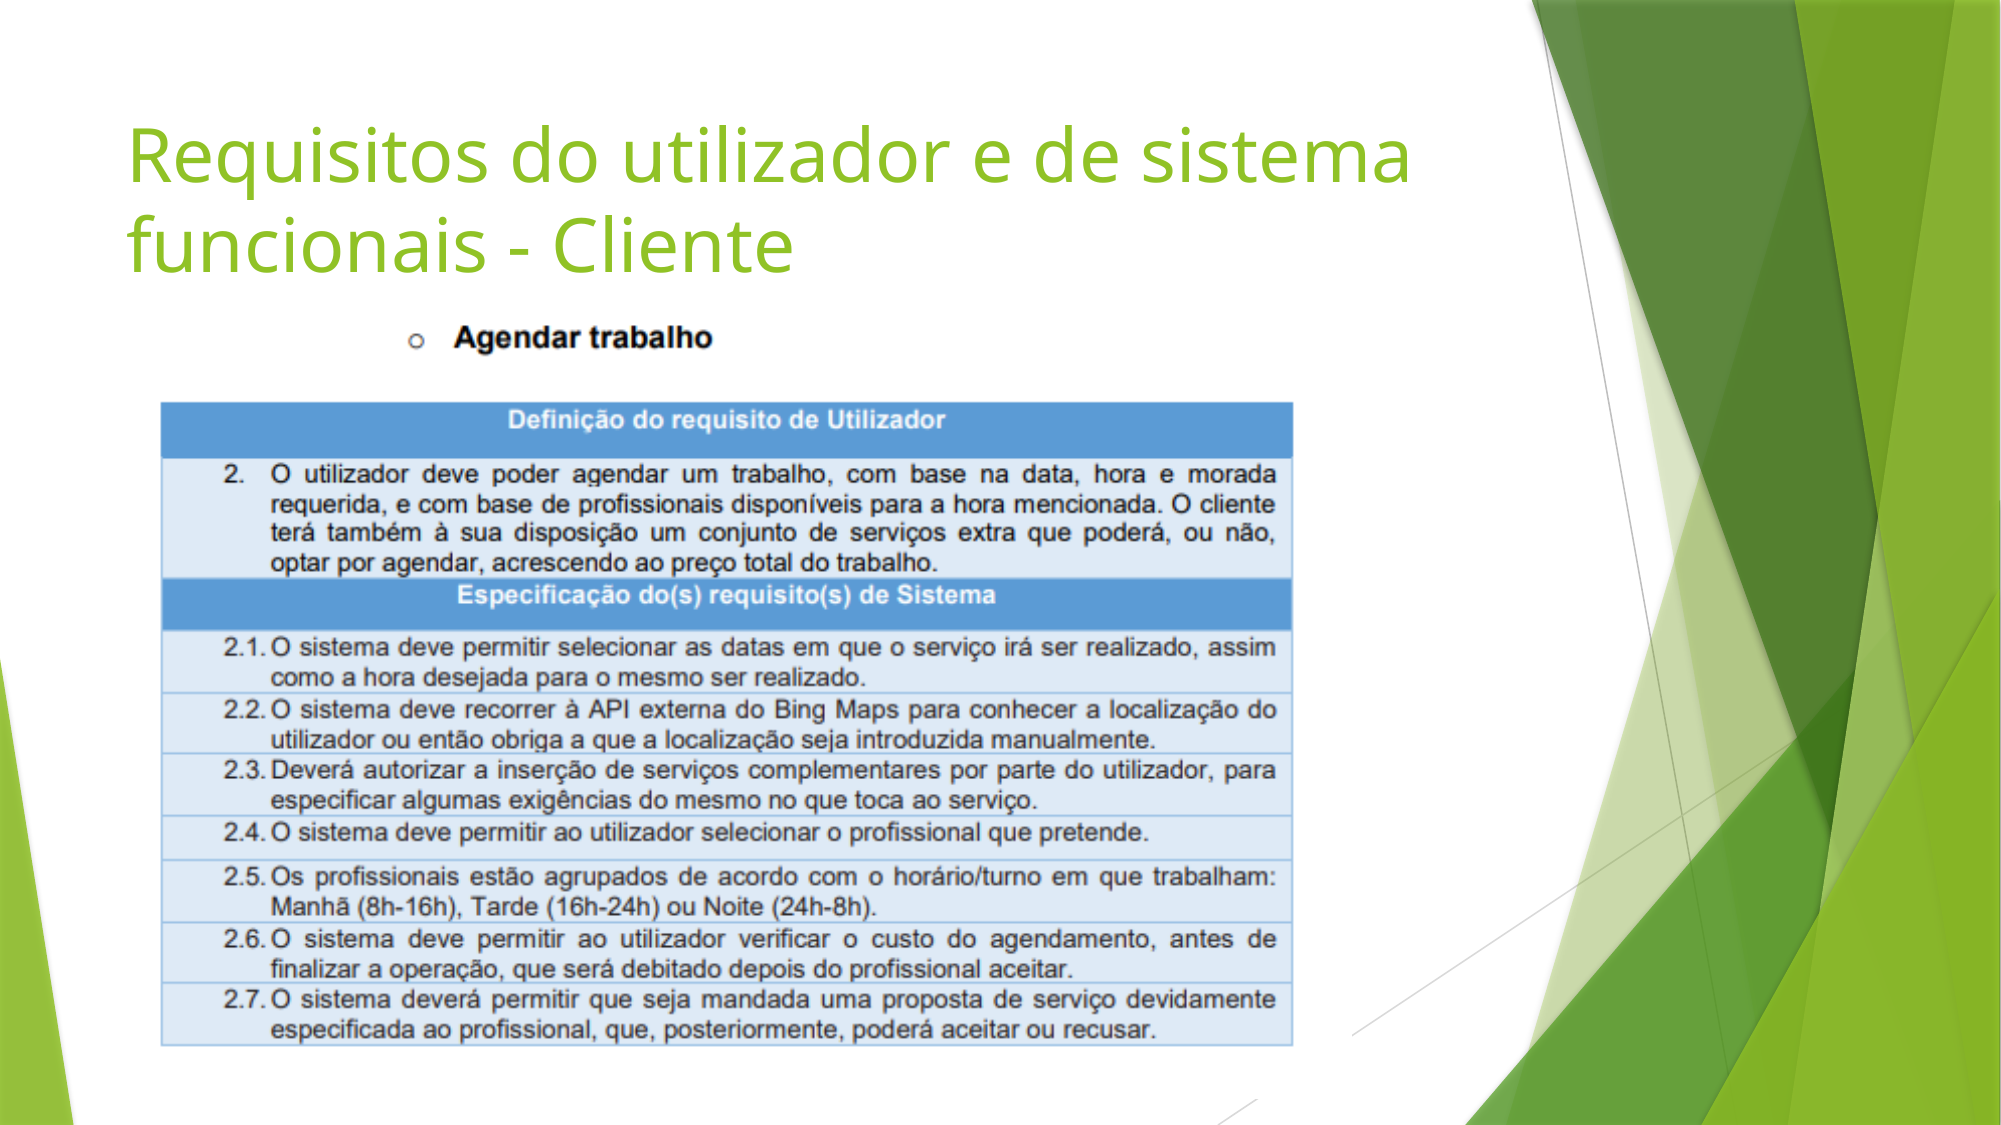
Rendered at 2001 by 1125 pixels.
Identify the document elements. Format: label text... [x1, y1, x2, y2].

title Requisitos do utilizador e de sistema funcionais - Cliente [111, 99, 1522, 317]
picture [110, 291, 1352, 1099]
